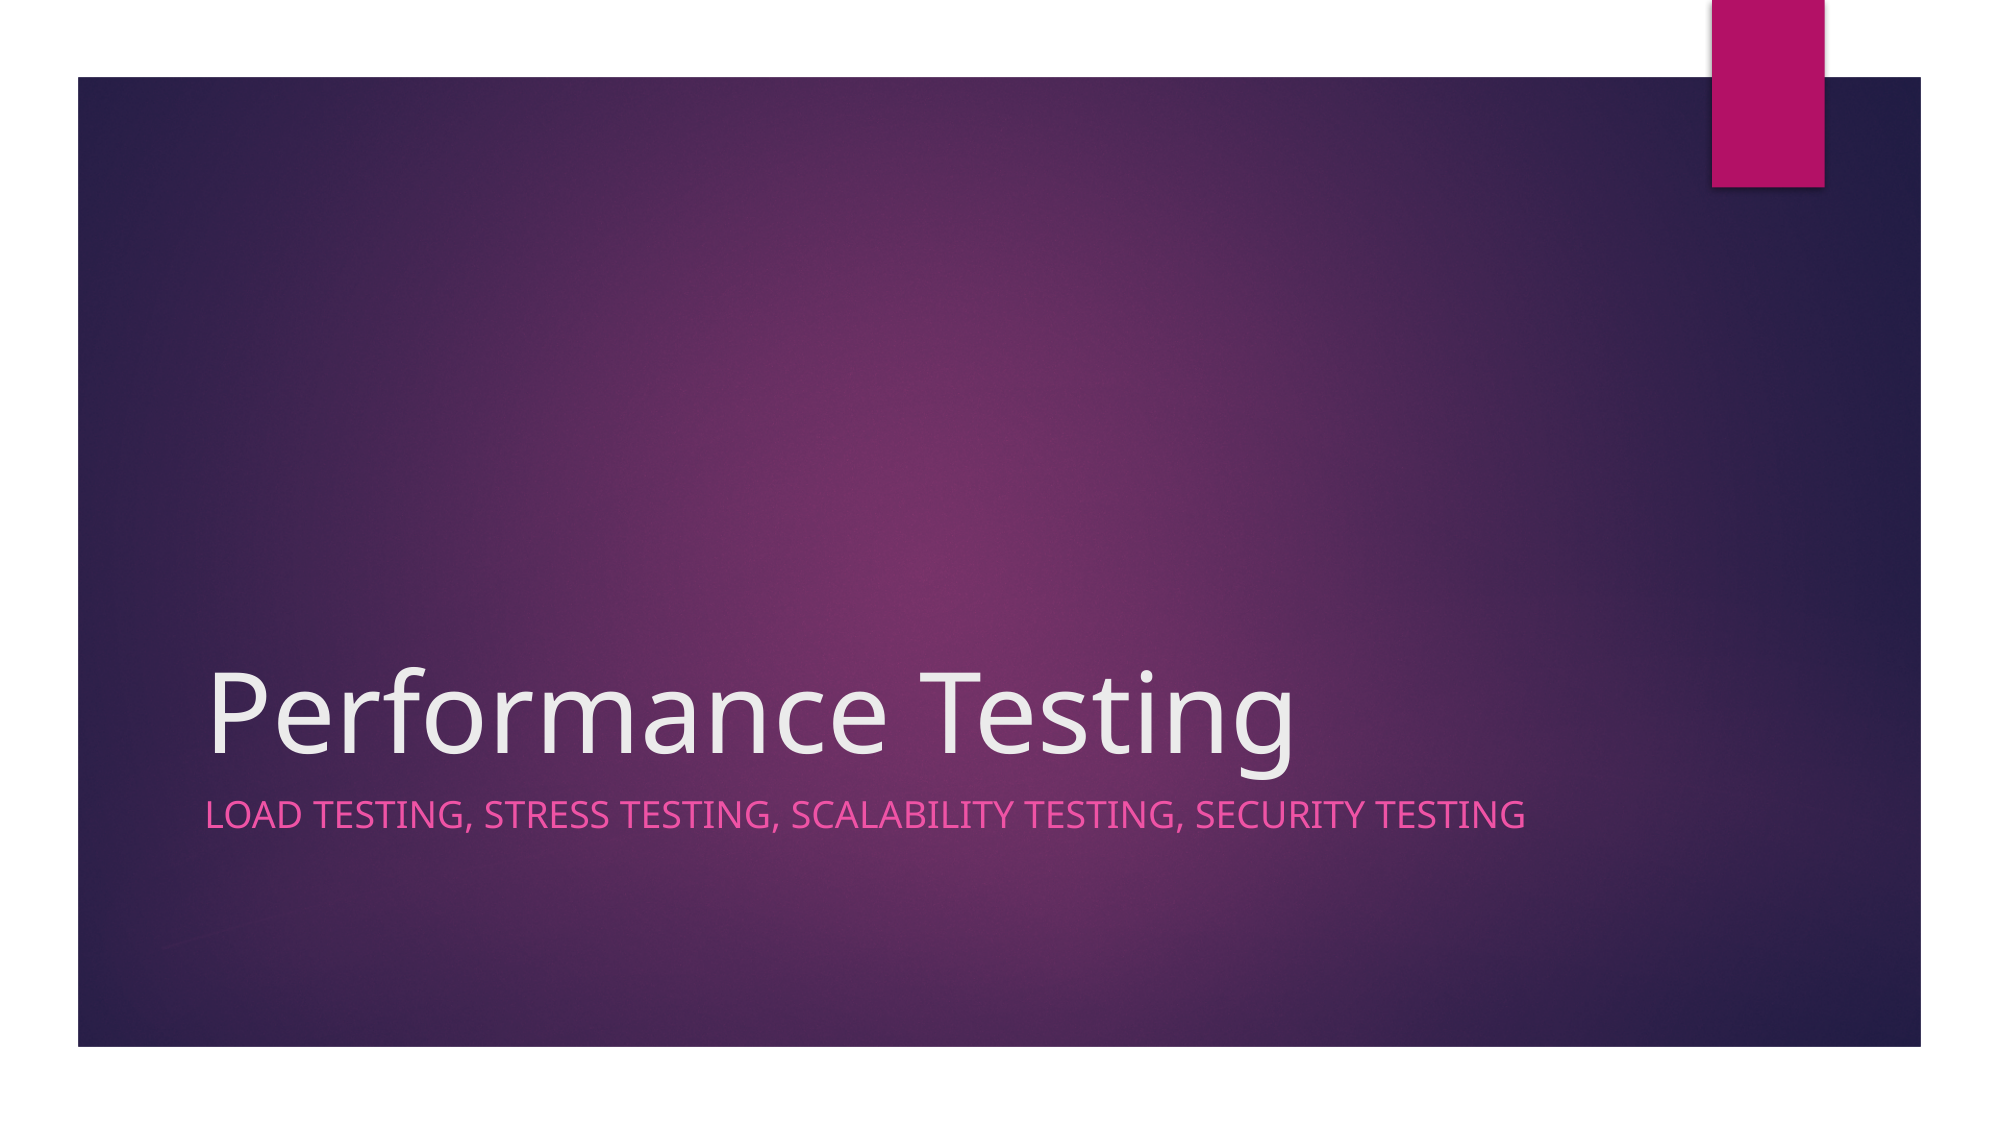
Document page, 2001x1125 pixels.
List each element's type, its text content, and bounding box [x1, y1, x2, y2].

title Performance Testing [189, 344, 1638, 783]
subtitle Load testing, stress testing, scalability testing, security testing [189, 783, 1638, 925]
